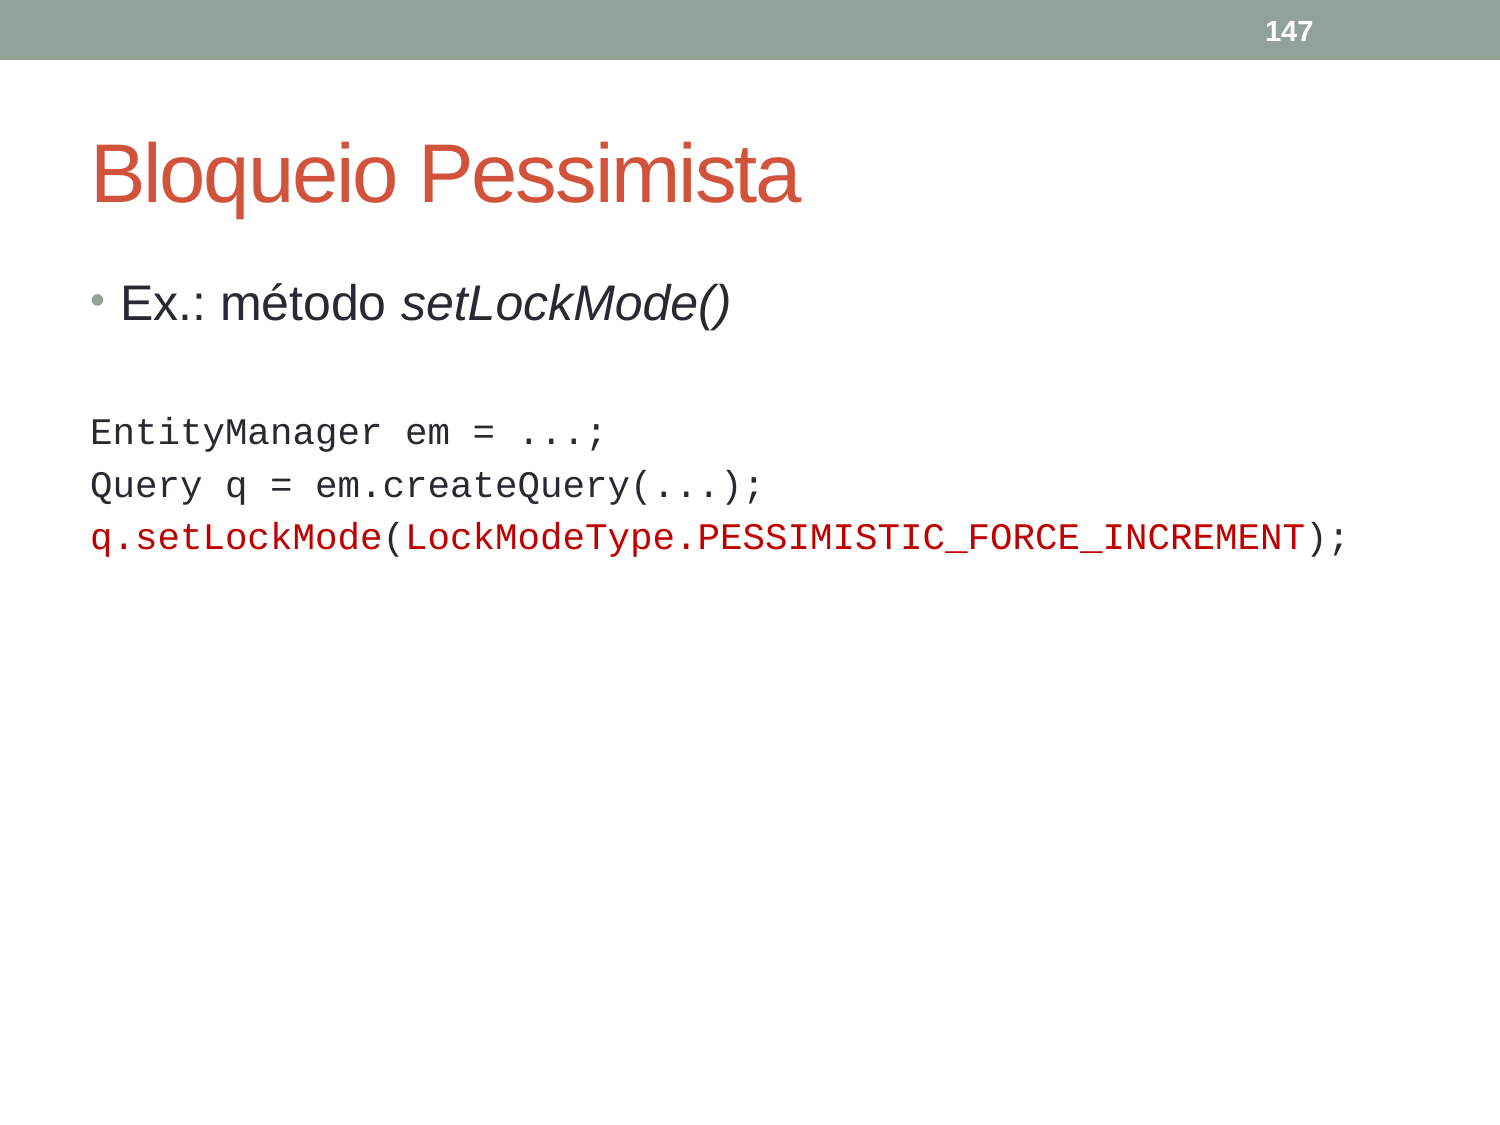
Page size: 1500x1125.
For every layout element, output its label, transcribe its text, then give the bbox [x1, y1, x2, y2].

list Ex.: método setLockMode() EntityManager em = ...; Query q = em.createQuery(...); q.setLockMode(LockModeType.PESSIMISTIC_FORCE_INCREMENT); [75, 262, 1425, 1063]
slide_number 147 [1250, 3, 1425, 57]
title Bloqueio Pessimista [75, 87, 1425, 250]
